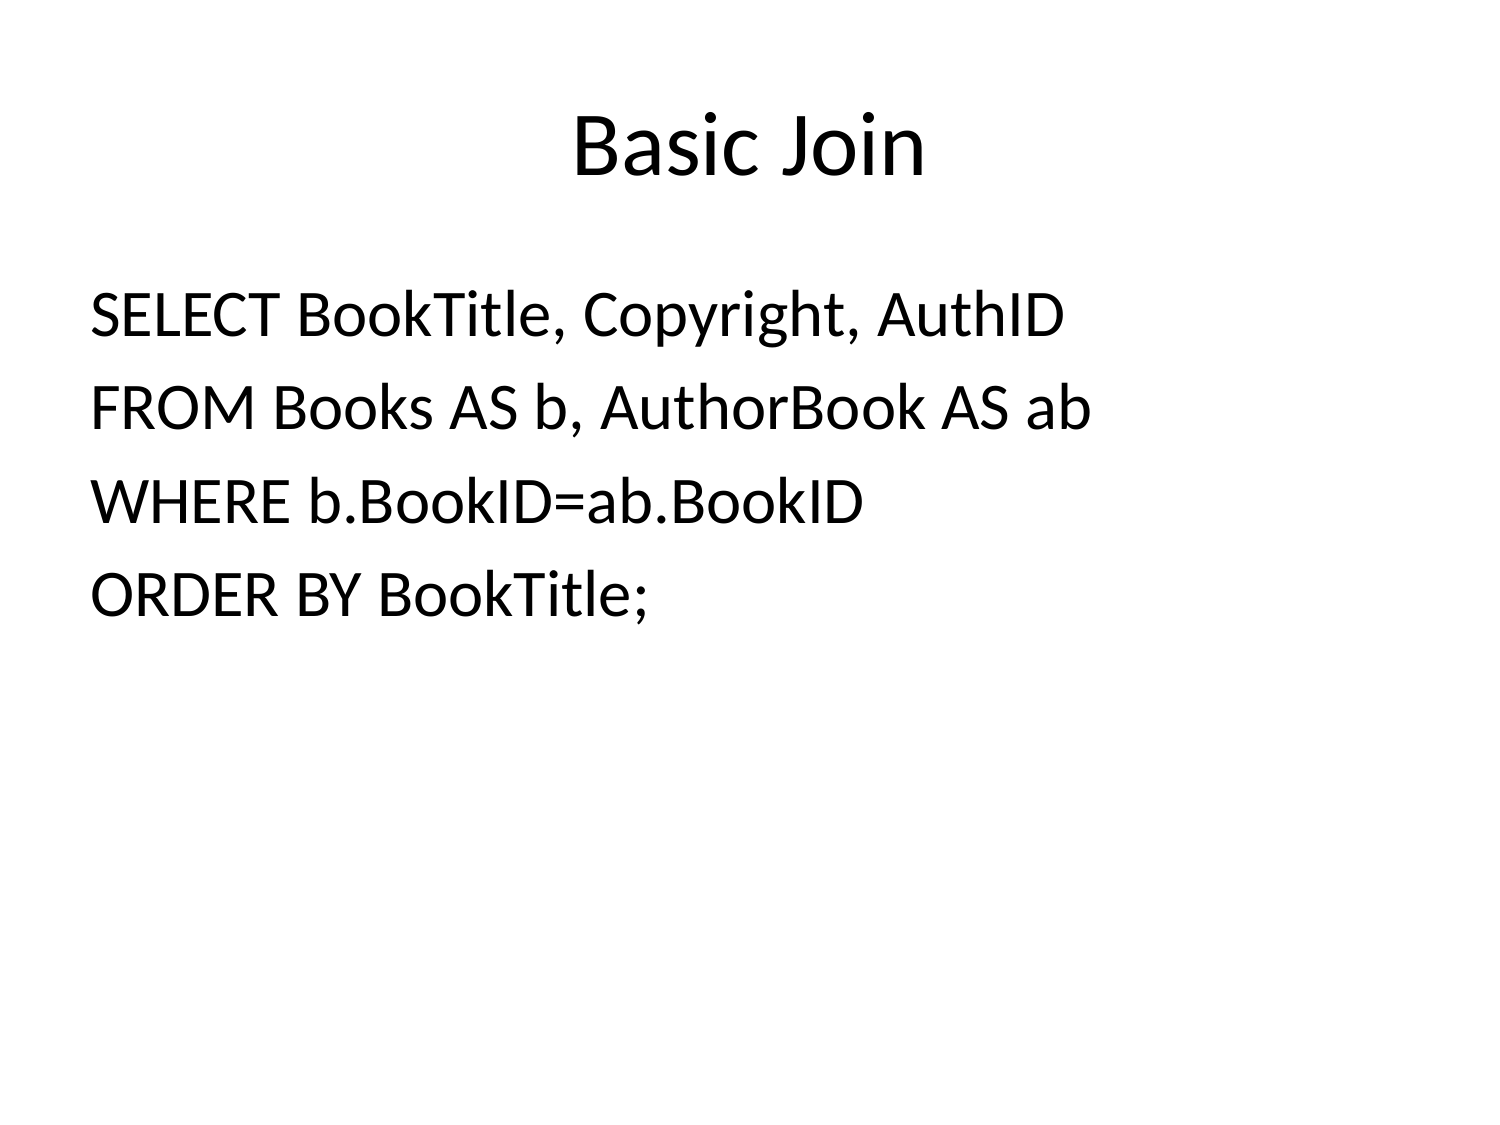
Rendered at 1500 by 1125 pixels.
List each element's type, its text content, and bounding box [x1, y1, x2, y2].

title Basic Join [75, 45, 1425, 233]
list SELECT BookTitle, Copyright, AuthID FROM Books AS b, AuthorBook AS ab WHERE b.BookID=ab.BookID ORDER BY BookTitle; [75, 262, 1425, 1005]
